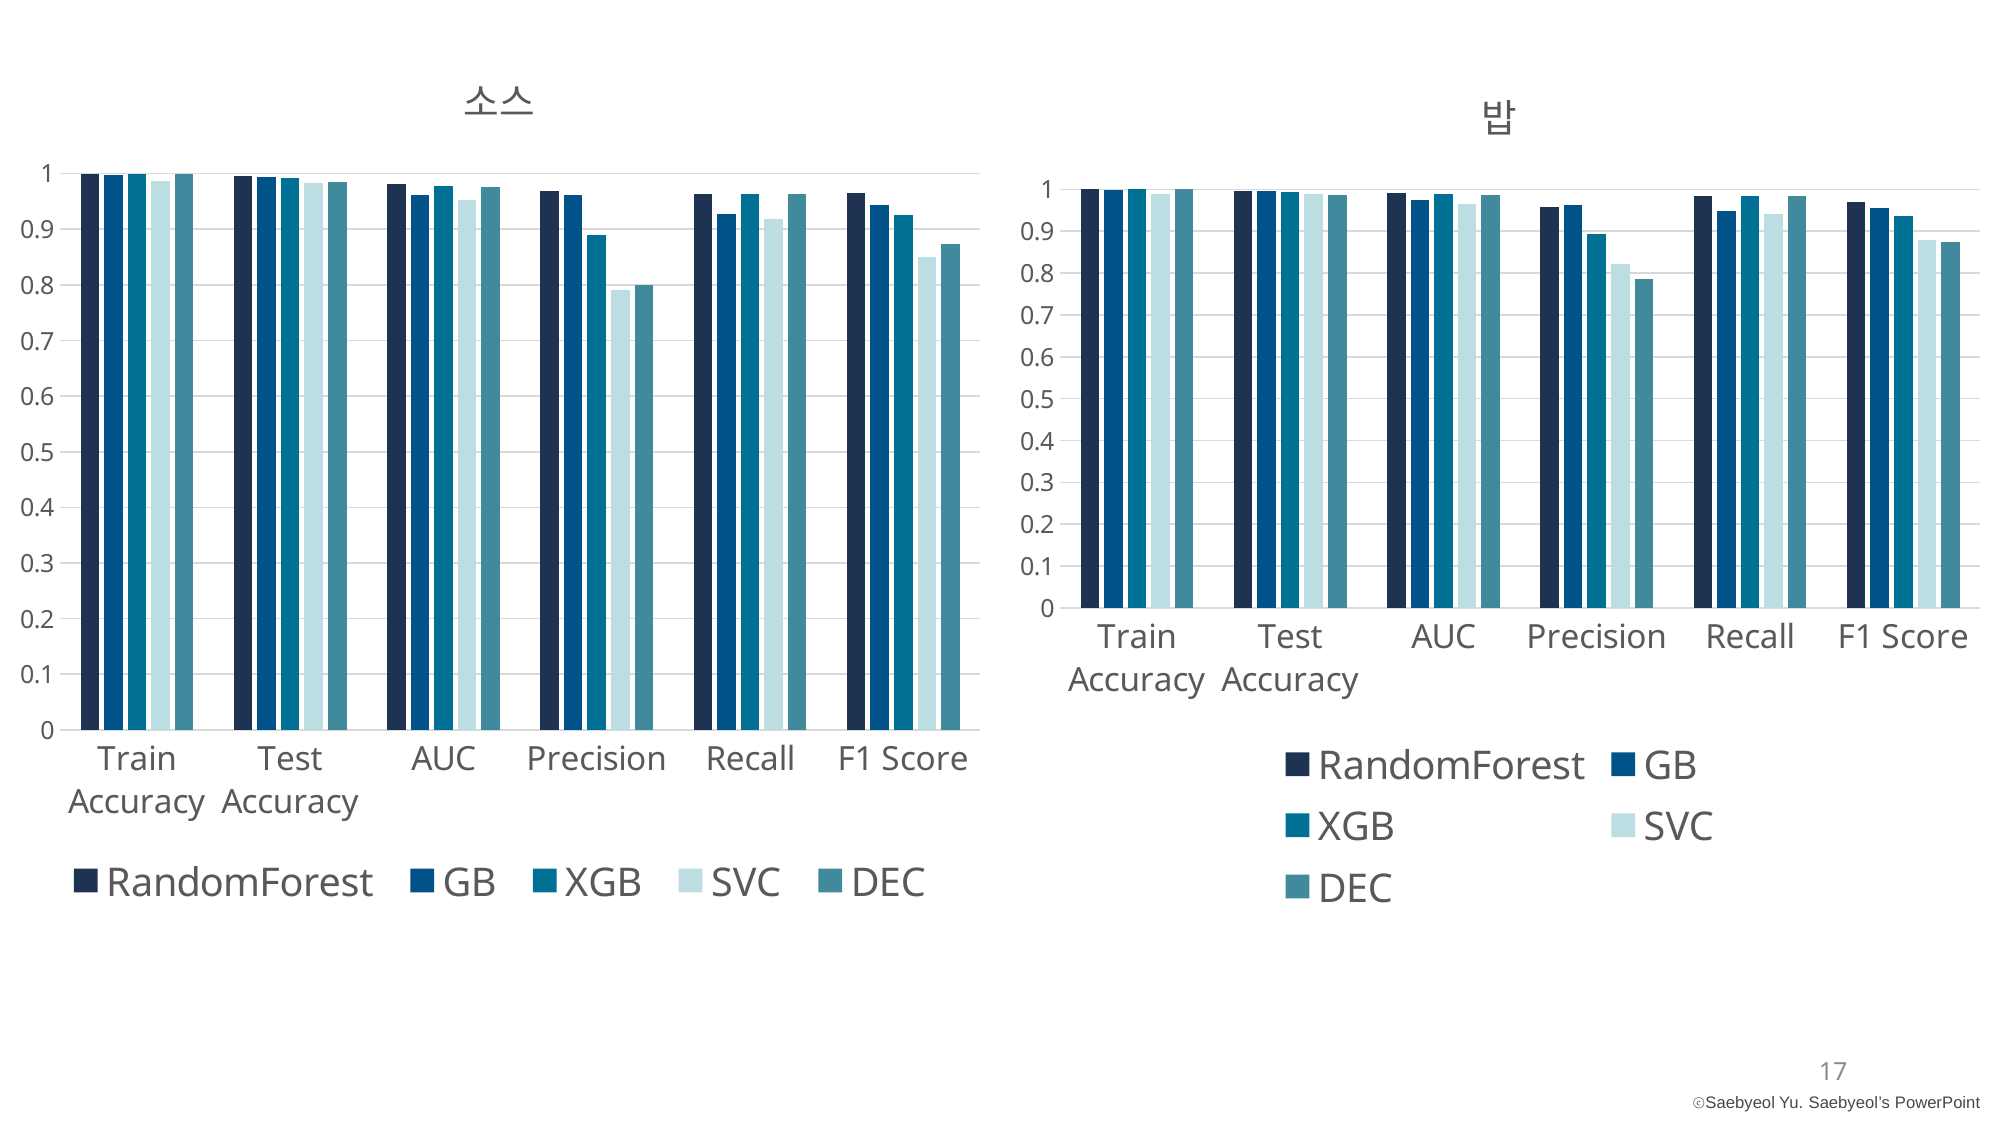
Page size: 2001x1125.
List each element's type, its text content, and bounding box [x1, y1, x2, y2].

chart [0, 33, 2000, 922]
slide_number 17 [1412, 1042, 1863, 1103]
